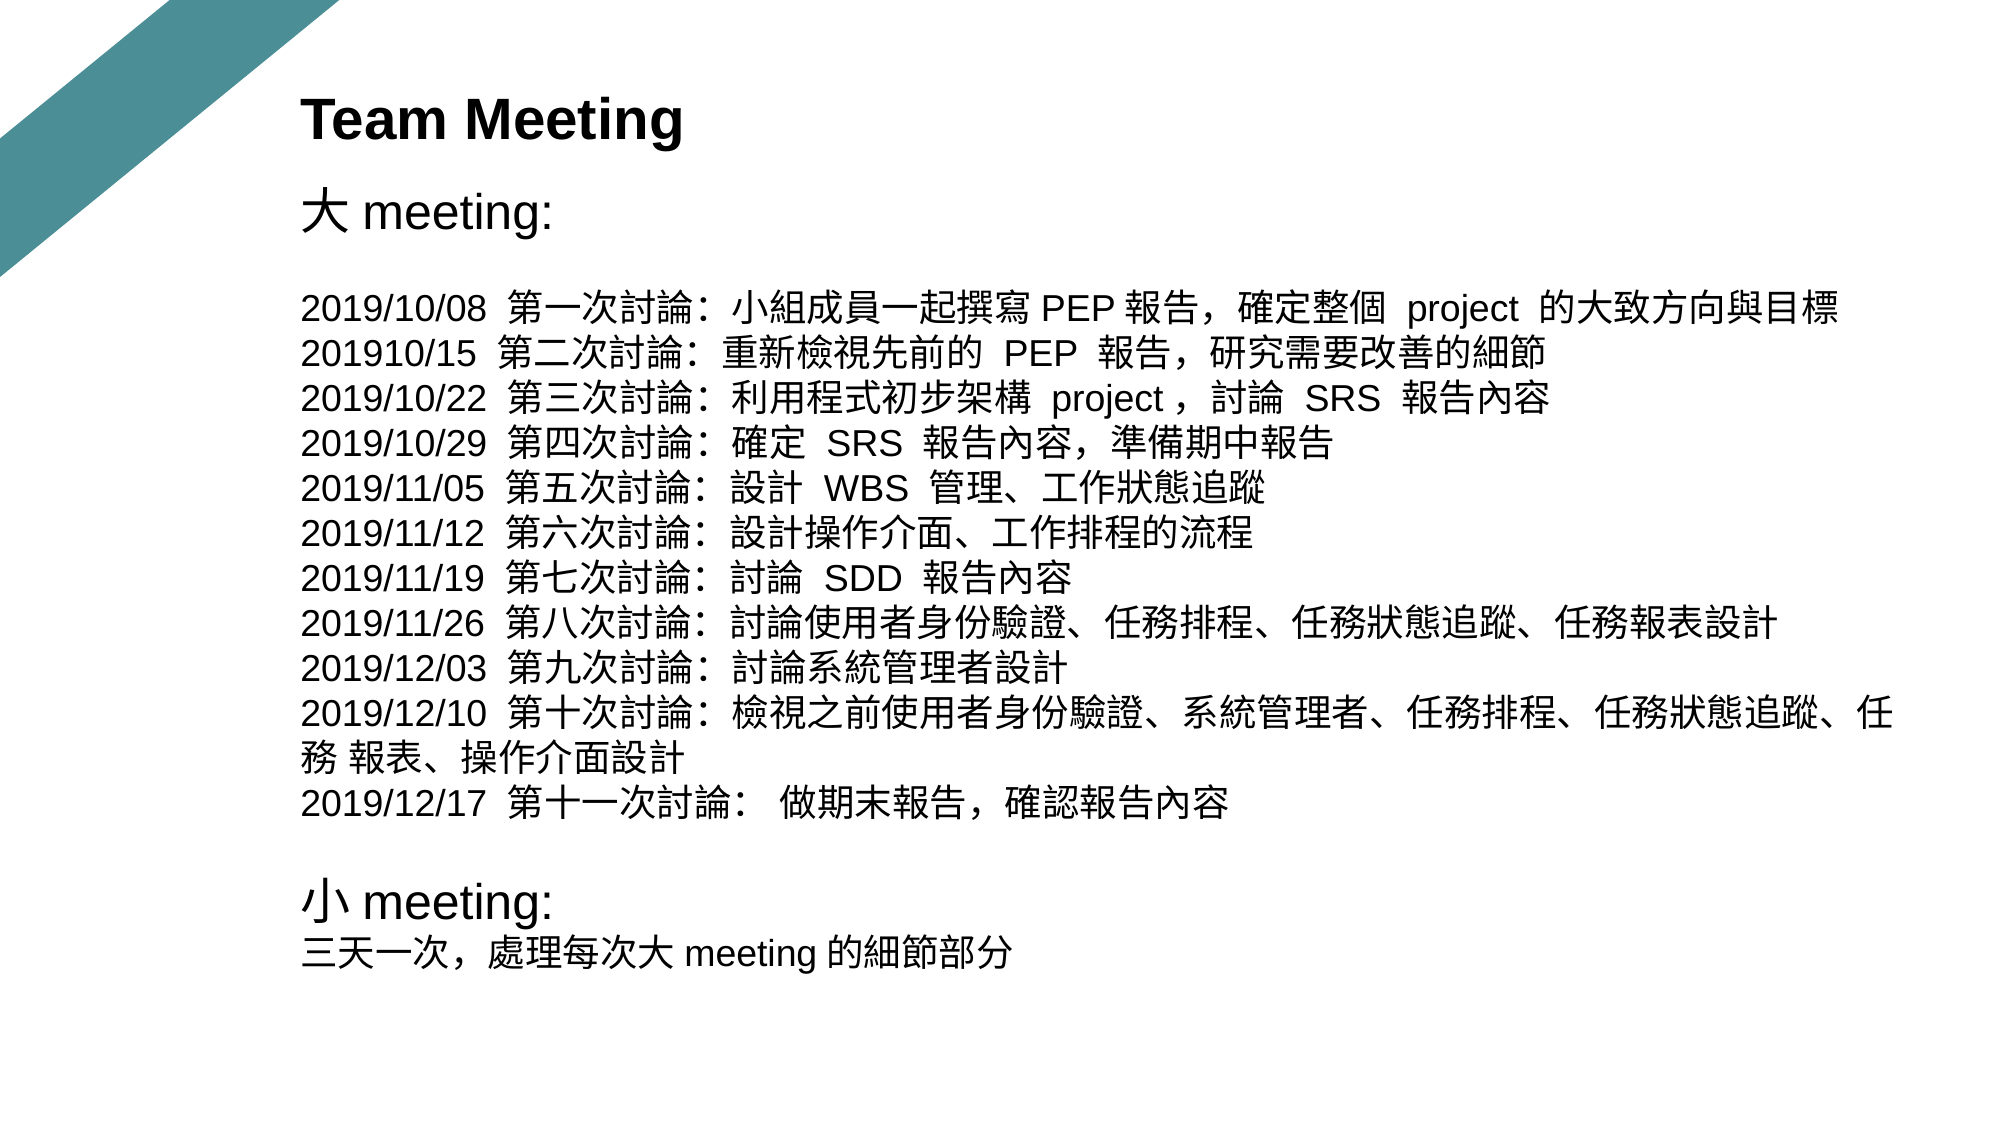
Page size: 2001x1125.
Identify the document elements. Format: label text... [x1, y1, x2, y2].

text_box 大meeting: 2019/10/08 第一次討論：小組成員一起撰寫PEP報告，確定整個 project 的大致方向與⽬標 201910/15 第二次討論：重新檢視先前的 PEP 報告，研究需要改善的細節 2019/10/22 第三次討論：利用程式初步架構 project，討論 SRS 報告內容 2019/10/29 第四次討論：確定 SRS 報告內容，準備期中報告 2019/11/05 第五次討論：設計 WBS 管理、工作狀態追蹤 2019/11/12 第六次討論：設計操作介面、工作排程的流程 2019/11/19 第七次討論：討論 SDD 報告內容 2019/11/26 第八次討論：討論使用者身份驗證、任務排程、任務狀態追蹤、任務報表設計 2019/12/03 第九次討論：討論系統管理者設計 2019/12/10 第十次討論：檢視之前使用者身份驗證、系統管理者、任務排程、任務狀態追蹤、任務 報表、操作介面設計 2019/12/17 第十一次討論： 做期末報告，確認報告內容 小meeting: 三天一次，處理每次大meeting的細節部分 [285, 171, 1927, 982]
text_box Team Meeting [285, 73, 1234, 159]
